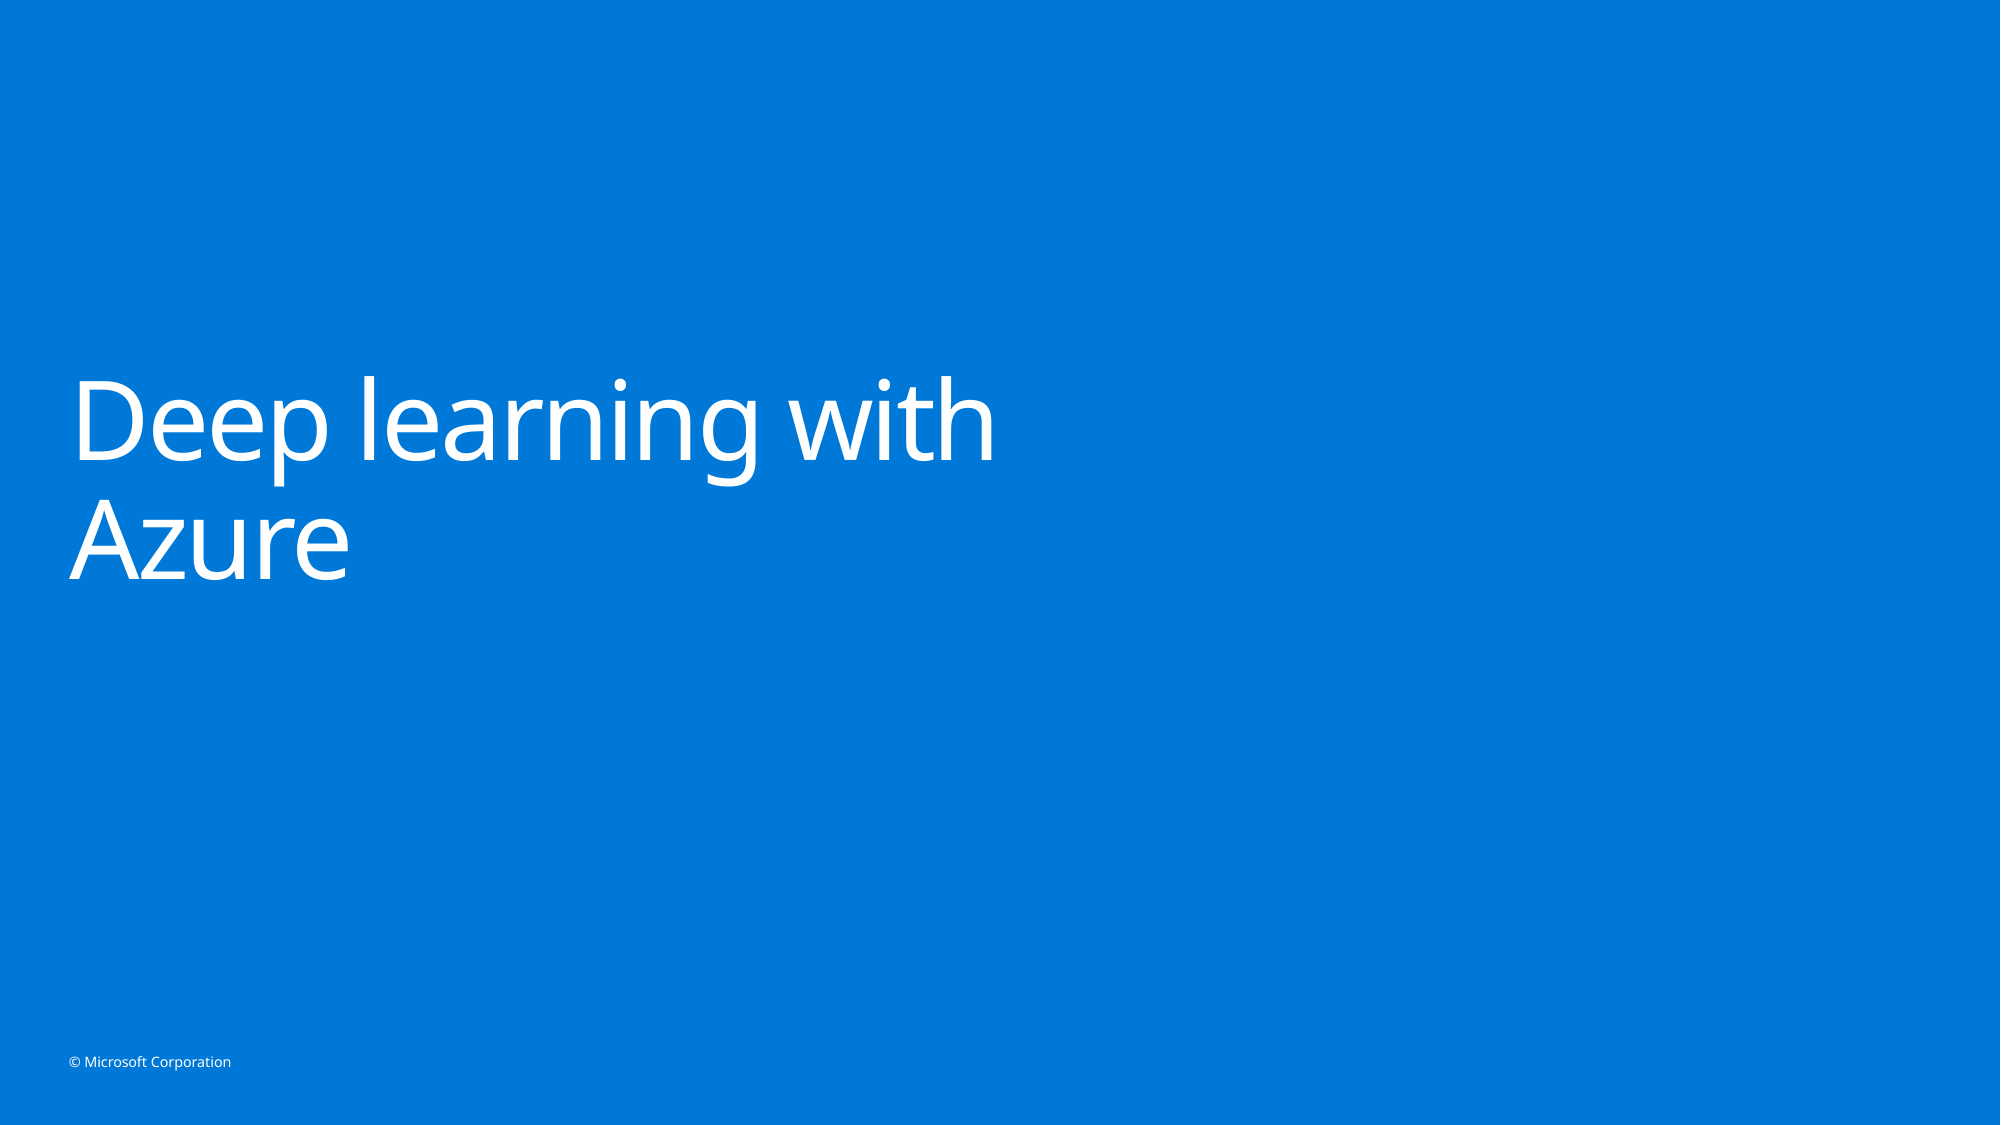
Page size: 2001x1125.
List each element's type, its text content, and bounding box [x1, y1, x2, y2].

title Deep learning with Azure [69, 194, 1297, 775]
